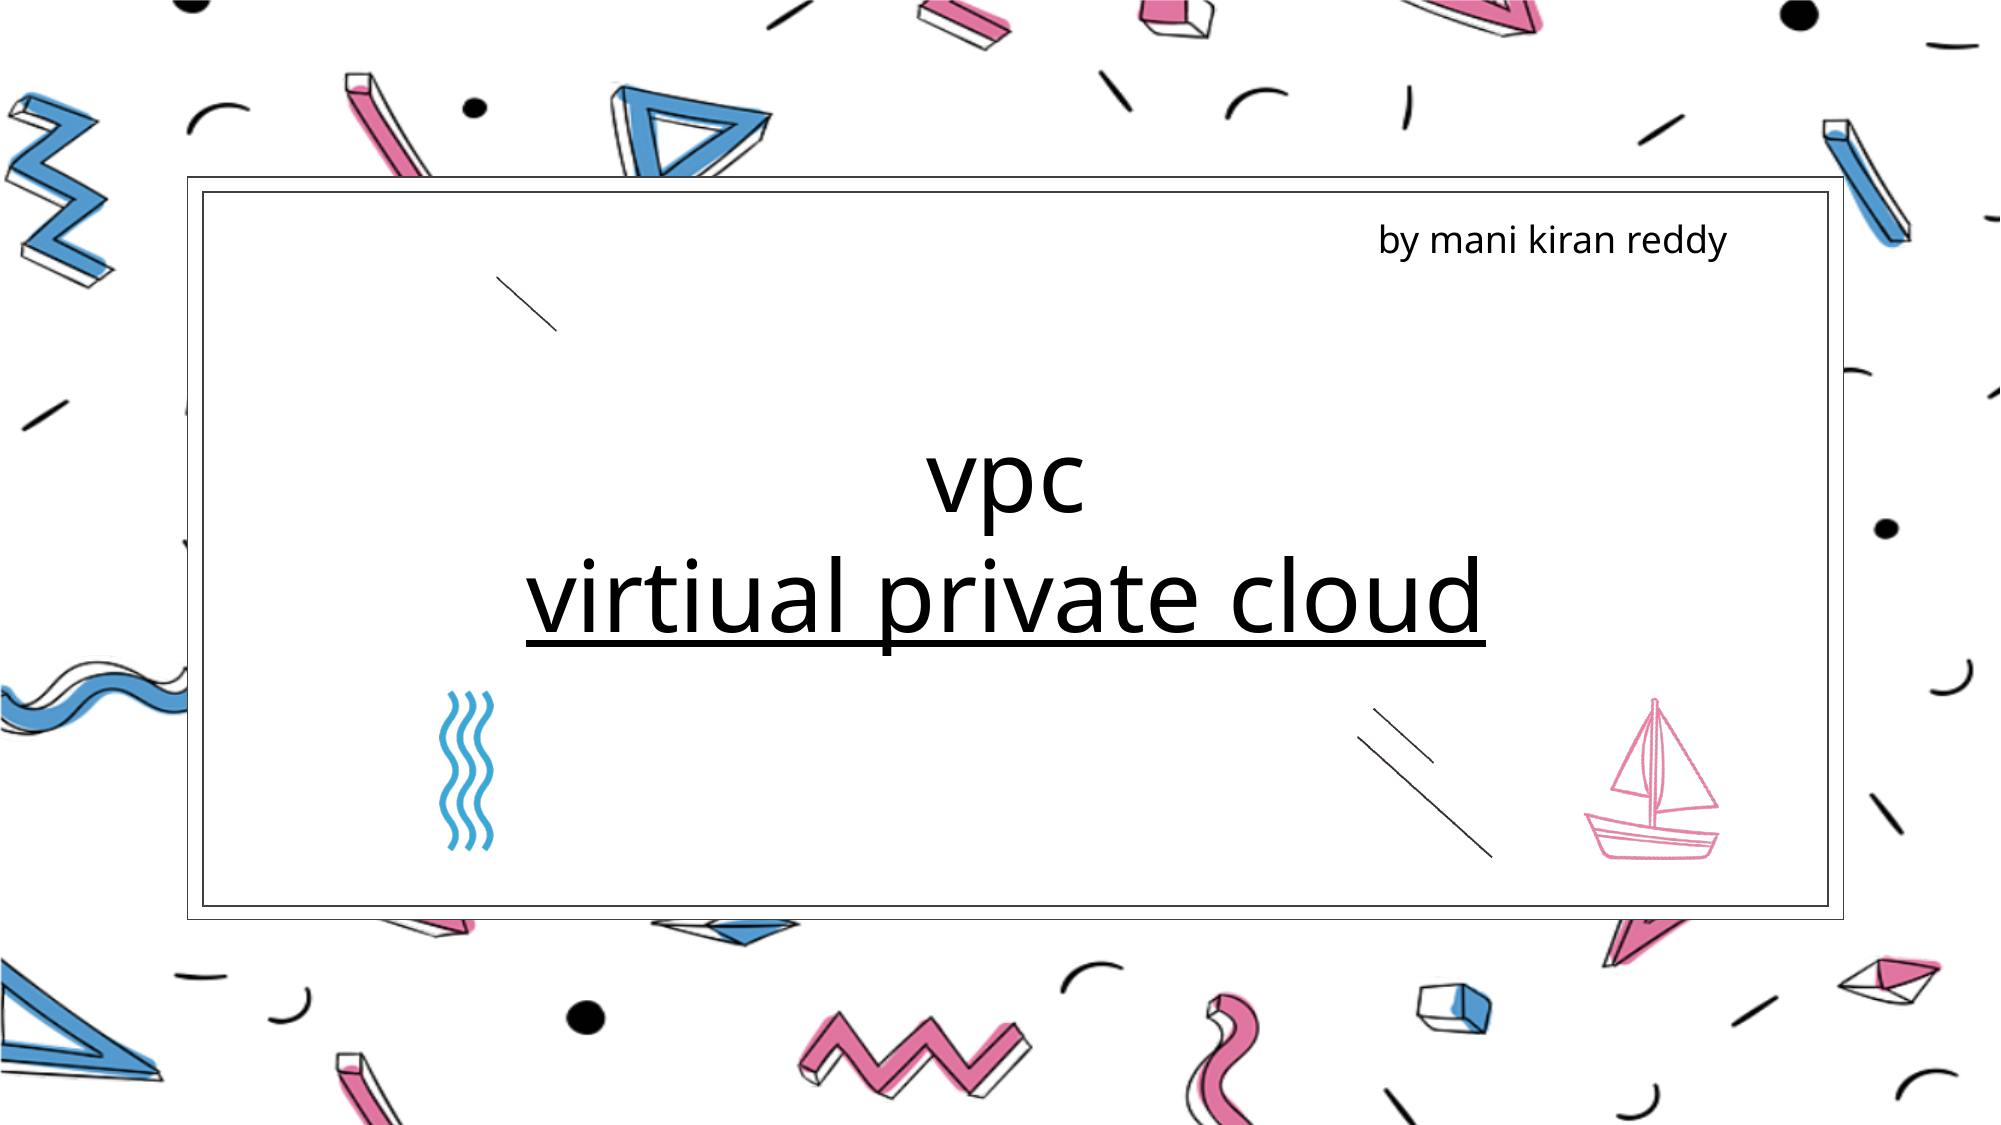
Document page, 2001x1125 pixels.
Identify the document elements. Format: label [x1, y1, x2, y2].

text_box [187, 176, 1844, 920]
picture [3, 0, 1999, 1125]
